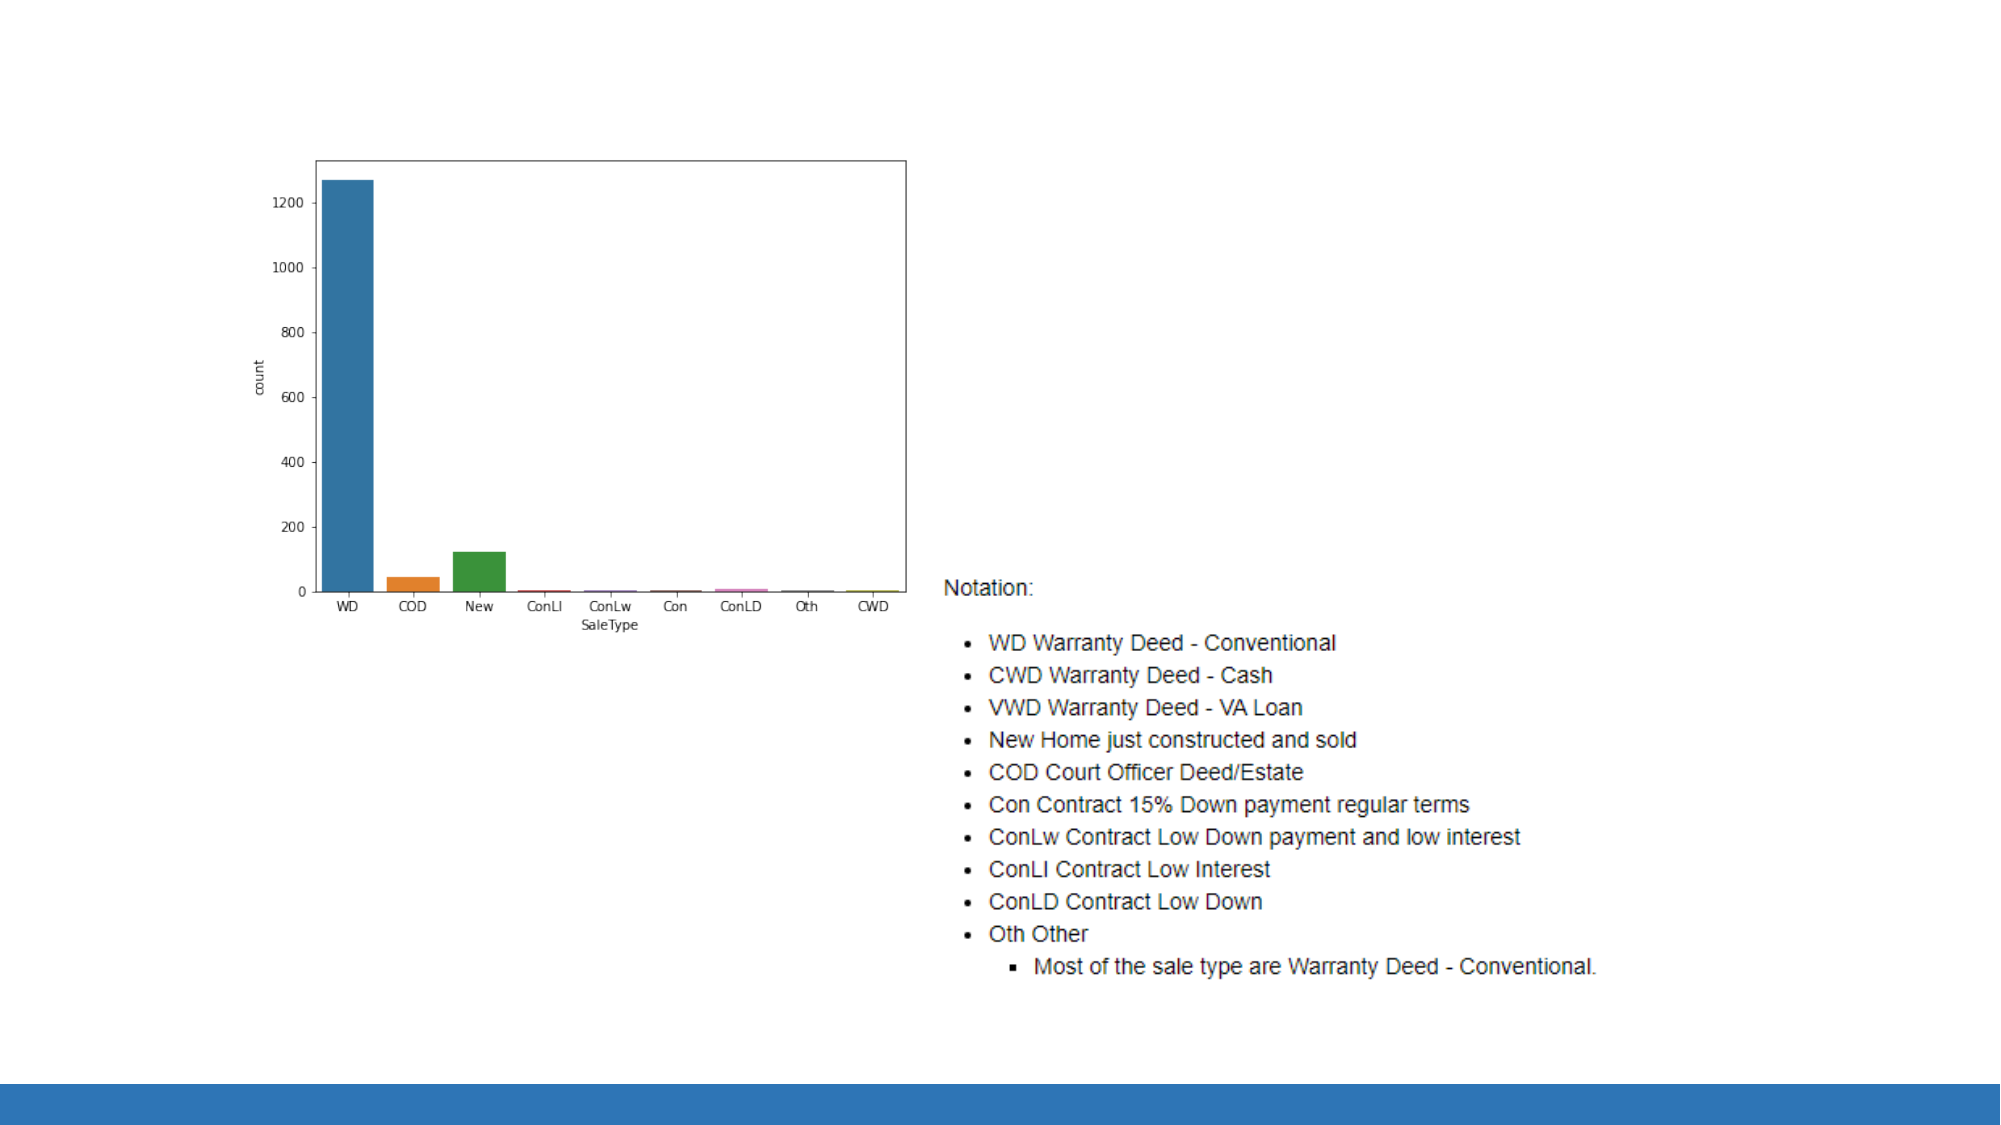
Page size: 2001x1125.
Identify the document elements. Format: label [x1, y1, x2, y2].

picture [926, 562, 1866, 1023]
text_box [0, 1083, 2000, 1125]
picture [244, 151, 915, 642]
